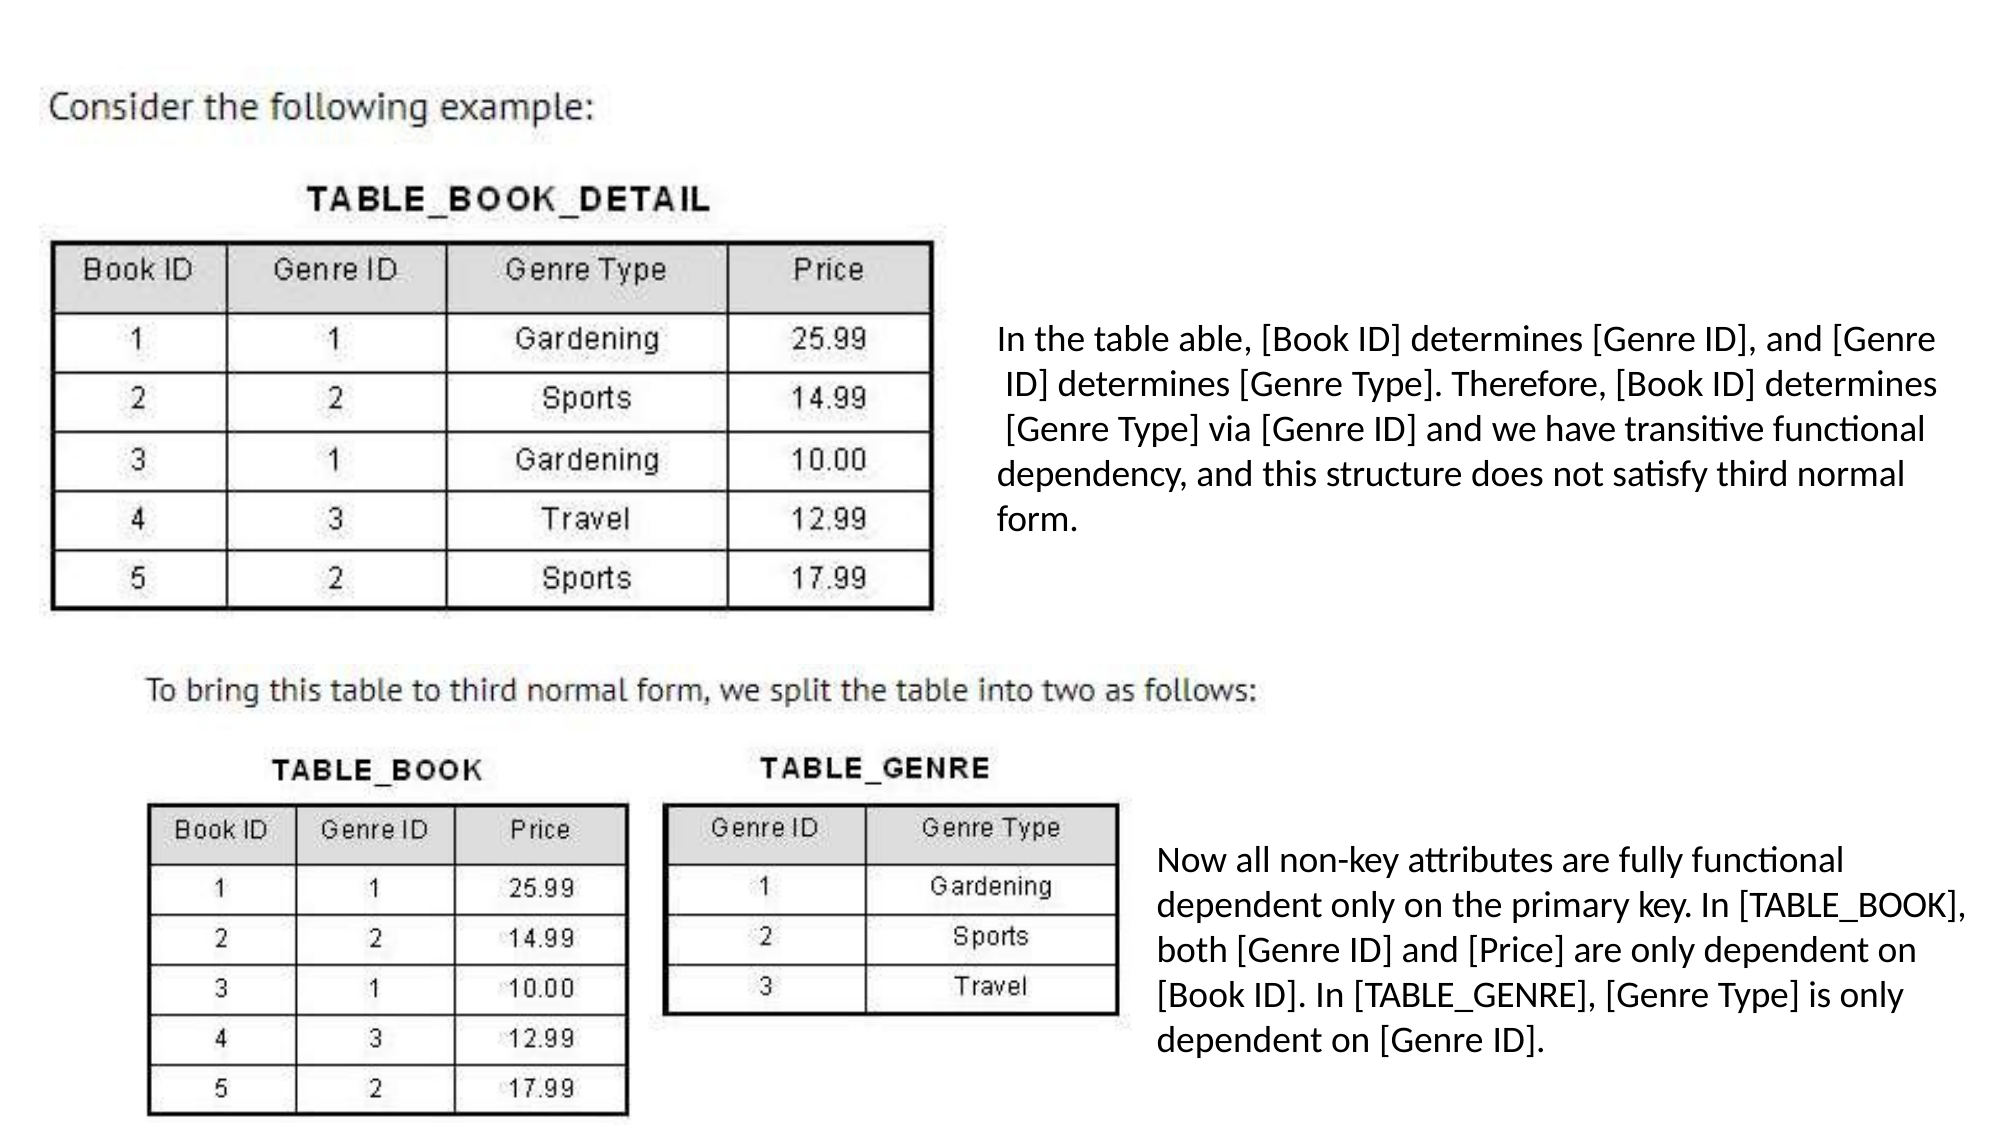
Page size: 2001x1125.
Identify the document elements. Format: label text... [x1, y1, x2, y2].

text_box Now all non-key attributes are fully functional dependent only on the primary key. In [TABLE_BOOK], both [Genre ID] and [Price] are only dependent on [Book ID]. In [TABLE_GENRE], [Genre Type] is only dependent on [Genre ID]. [1154, 832, 1981, 1060]
list In the table able, [Book ID] determines [Genre ID], and [Genre ID] determines [Genre Type]. Therefore, [Book ID] determines [Genre Type] via [Genre ID] and we have transitive functional dependency, and this structure does not satisfy third normal form. [56, 311, 1944, 952]
text_box [131, 664, 1266, 1125]
text_box [39, 66, 947, 619]
